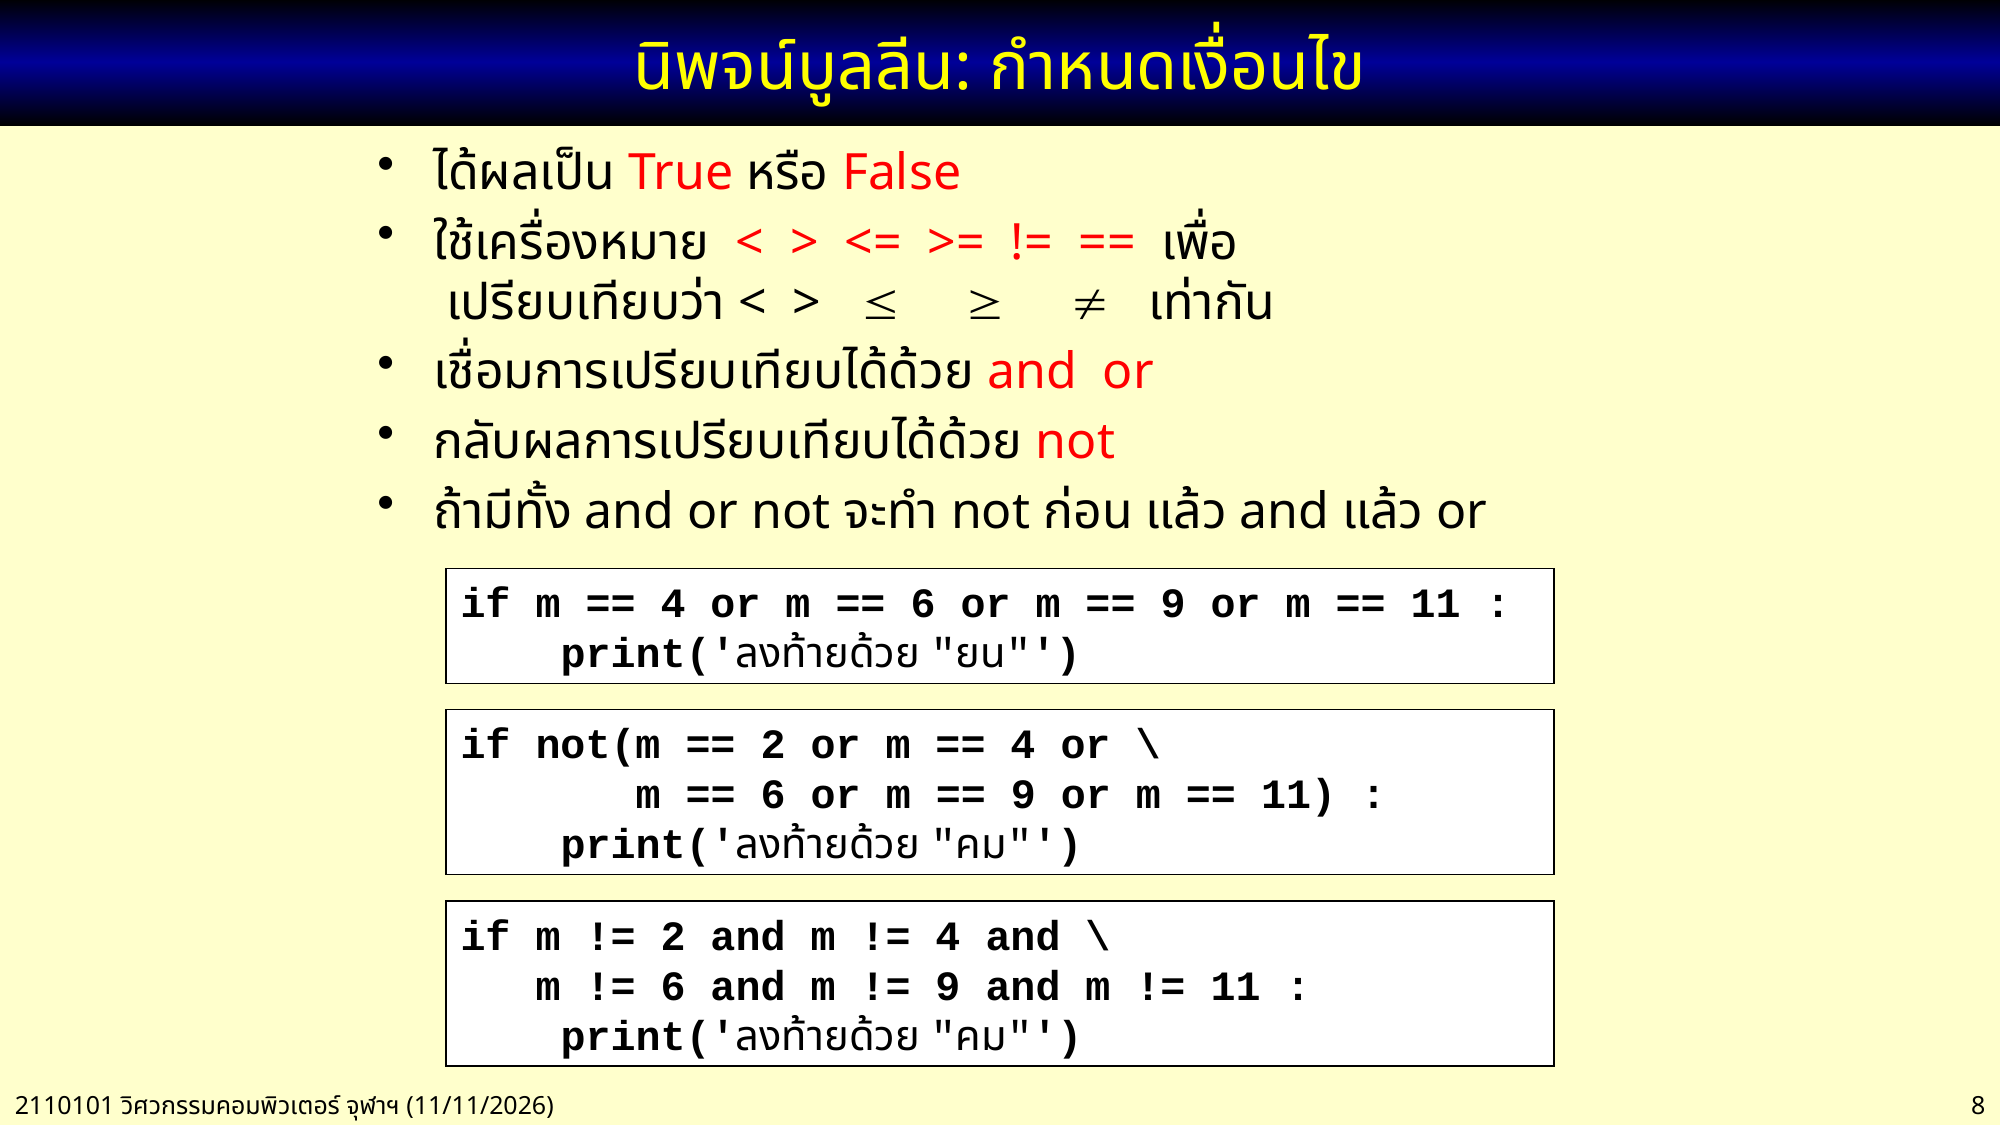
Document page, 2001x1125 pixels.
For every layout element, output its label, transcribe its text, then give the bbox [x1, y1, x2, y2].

text_box if m != 2 and m != 4 and \ m != 6 and m != 9 and m != 11 : print('ลงท้ายด้วย "คม"') [445, 900, 1555, 1067]
text_box if not(m == 2 or m == 4 or \ m == 6 or m == 9 or m == 11) : print('ลงท้ายด้วย "คม"') [445, 709, 1555, 875]
text_box if m == 4 or m == 6 or m == 9 or m == 11 : print('ลงท้ายด้วย "ยน"') [445, 568, 1555, 684]
title นิพจน์บูลลีน: กำหนดเงื่อนไข [0, 0, 2000, 126]
list ได้ผลเป็น True หรือ False ใช้เครื่องหมาย < > <= >= != == เพื่อ เปรียบเทียบว่า < >    เท่ากัน เชื่อมการเปรียบเทียบได้ด้วย and or กลับผลการเปรียบเทียบได้ด้วย not ถ้ามีทั้ง and or not จะทำ not ก่อน แล้ว and แล้ว or [362, 131, 1598, 569]
